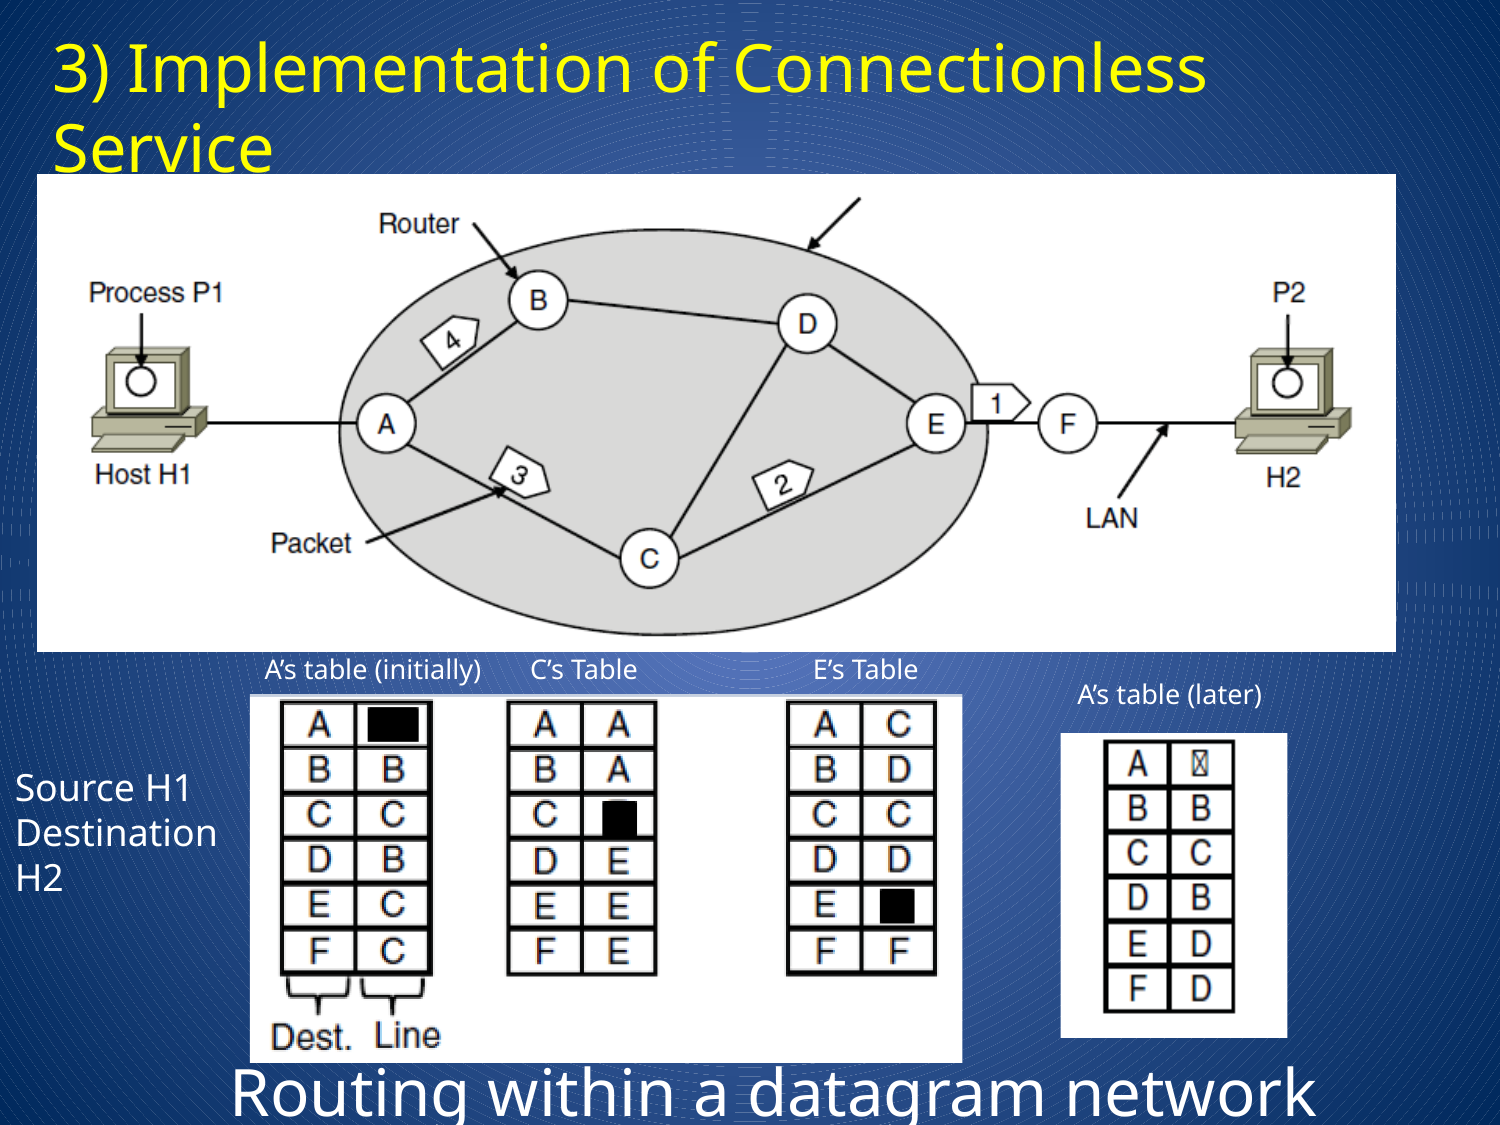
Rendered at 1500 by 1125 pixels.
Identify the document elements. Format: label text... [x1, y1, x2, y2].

picture [249, 693, 963, 1063]
list Routing within a datagram network [47, 1043, 1500, 1125]
picture [37, 174, 1396, 652]
title 3) Implementation of Connectionless Service [37, 12, 1463, 200]
picture [1060, 733, 1288, 1038]
text_box A’s table (later) [1062, 669, 1288, 717]
text_box A’s table (initially) C’s Table E’s Table [249, 661, 1175, 692]
text_box Source H1 Destination H2 [0, 756, 244, 907]
